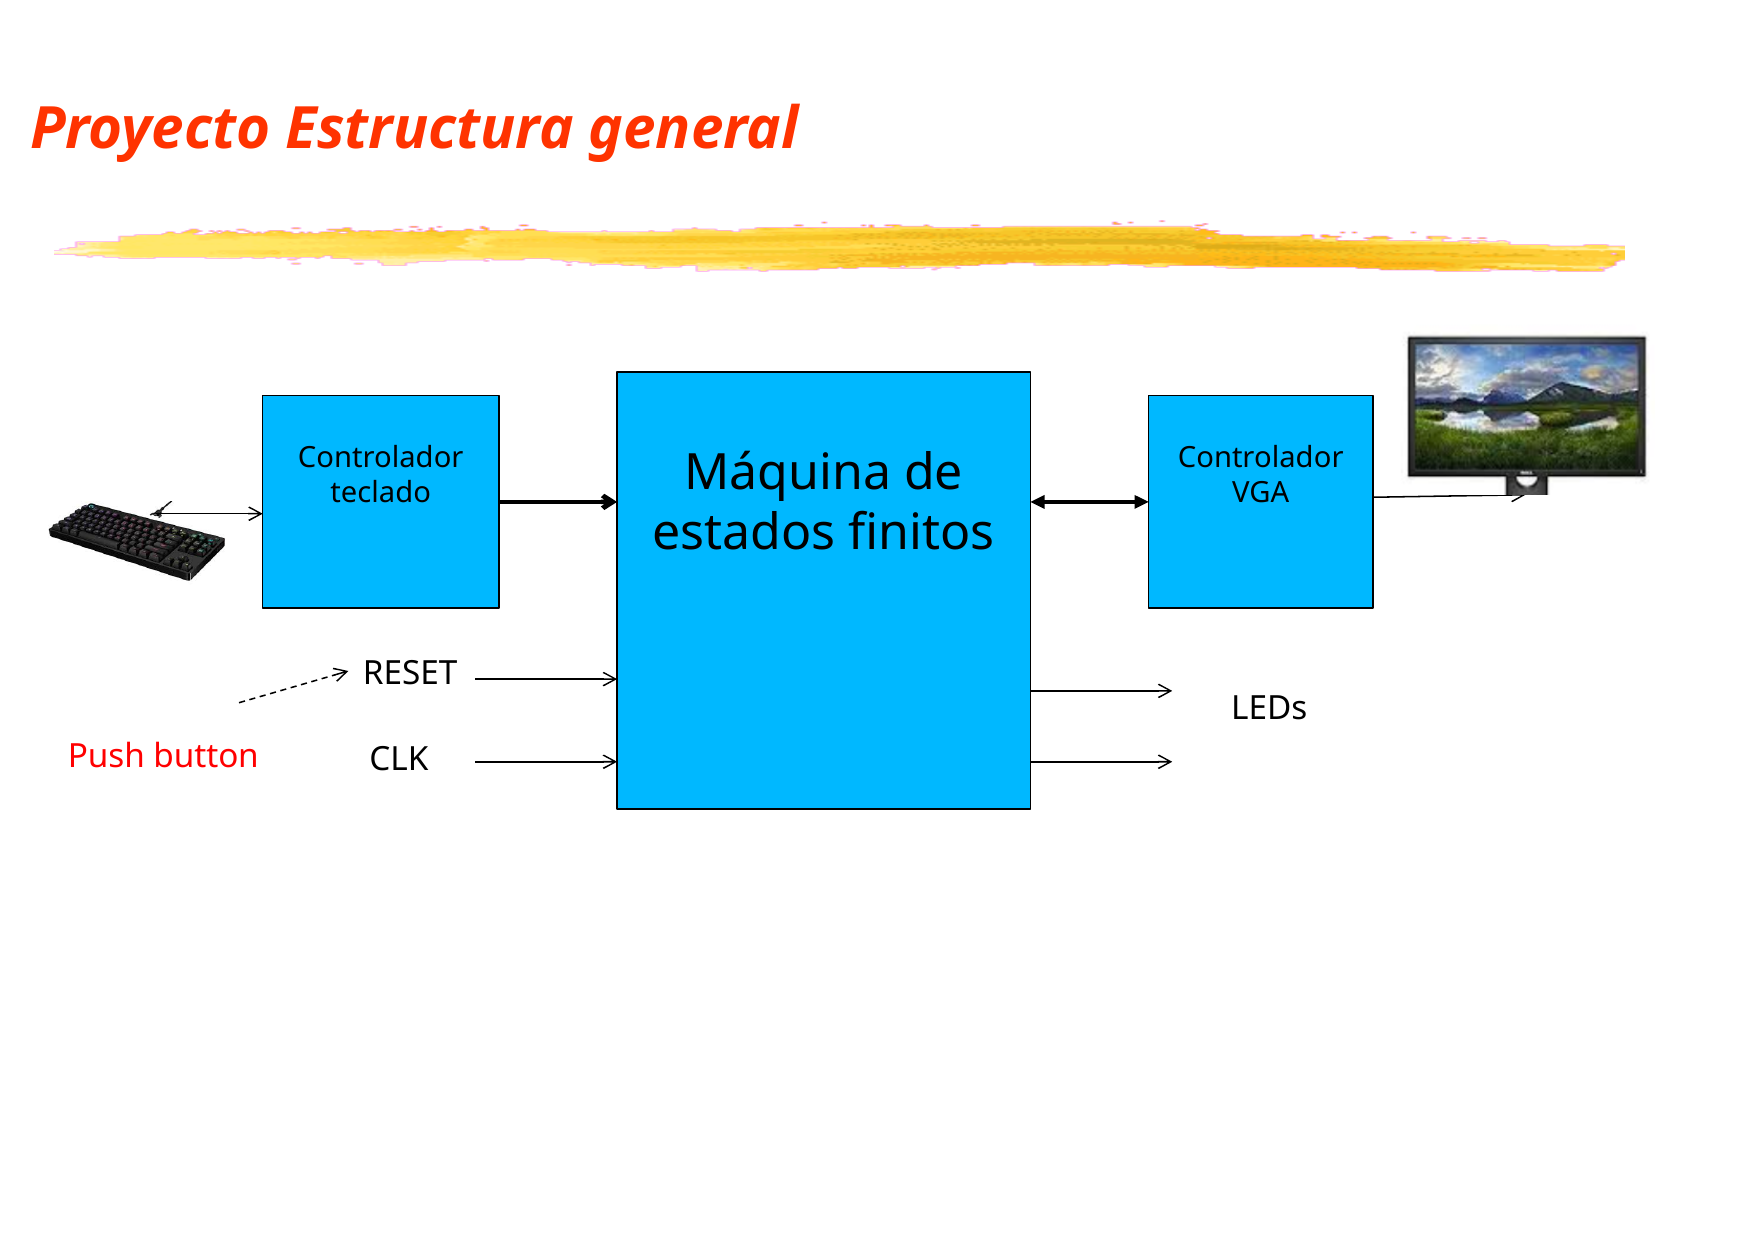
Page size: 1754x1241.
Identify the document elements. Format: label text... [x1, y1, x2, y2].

text_box Máquina de estados finitos [617, 371, 1031, 809]
text_box Push button [53, 726, 275, 781]
picture [54, 215, 1625, 283]
picture [1396, 324, 1655, 495]
text_box CLK [354, 729, 444, 785]
title Proyecto Estructura general [26, 74, 1612, 188]
text_box Controlador VGA [1148, 395, 1373, 609]
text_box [1372, 494, 1392, 498]
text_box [238, 671, 334, 703]
text_box Controlador teclado [262, 395, 499, 609]
text_box RESET [348, 643, 473, 699]
text_box LEDs [1216, 679, 1323, 734]
picture [46, 501, 228, 585]
